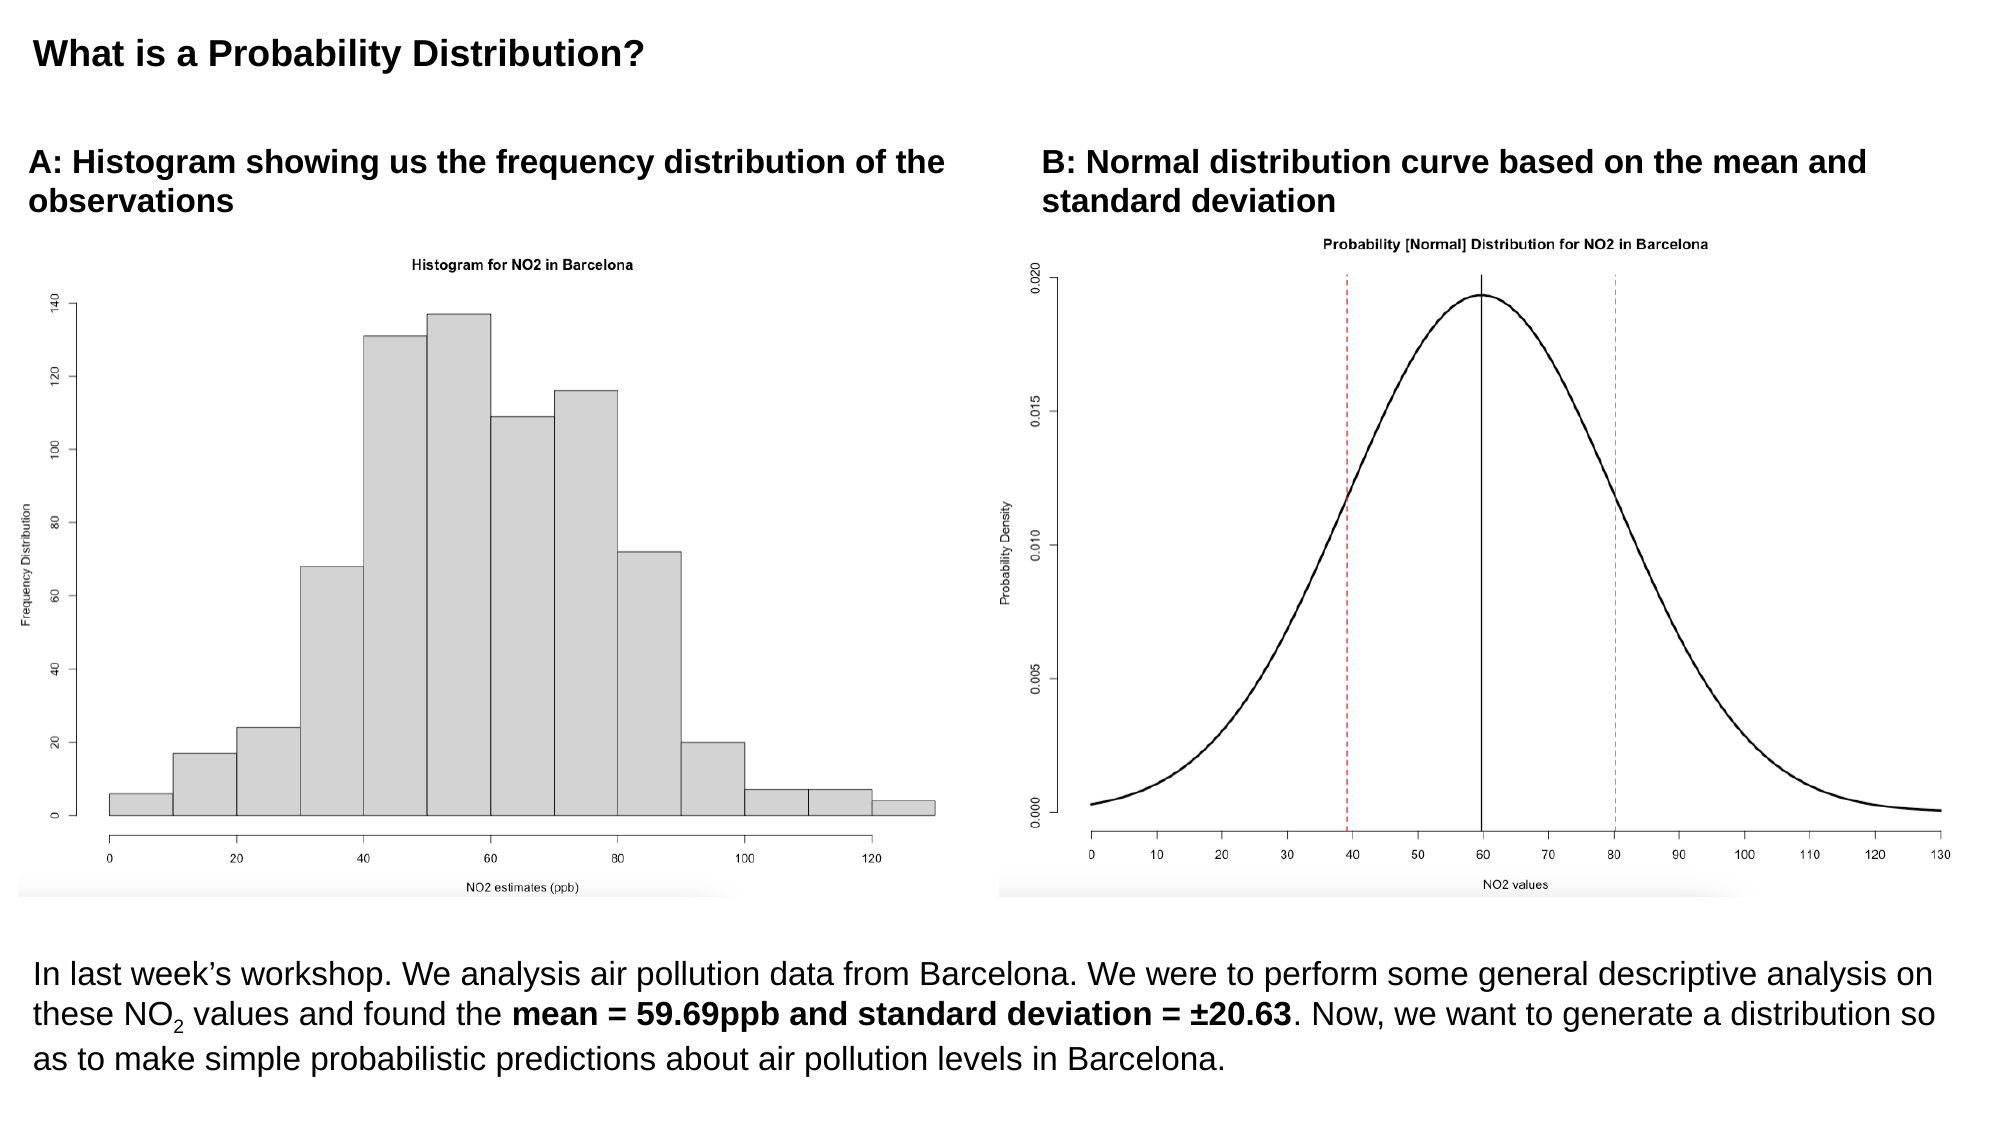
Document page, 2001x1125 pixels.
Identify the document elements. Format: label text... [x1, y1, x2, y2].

picture [999, 235, 1955, 897]
text_box What is a Probability Distribution? [18, 21, 714, 82]
text_box A: Histogram showing us the frequency distribution of the observations [13, 132, 987, 227]
text_box B: Normal distribution curve based on the mean and standard deviation [1026, 132, 2000, 227]
picture [18, 253, 946, 897]
text_box In last week’s workshop. We analysis air pollution data from Barcelona. We were to perform some general descriptive analysis on these NO2 values and found the mean = 59.69ppb and standard deviation = ±20.63. Now, we want to generate a distribution so as to make simple probabilistic predictions about air pollution levels in Barcelona. [18, 944, 1955, 1085]
